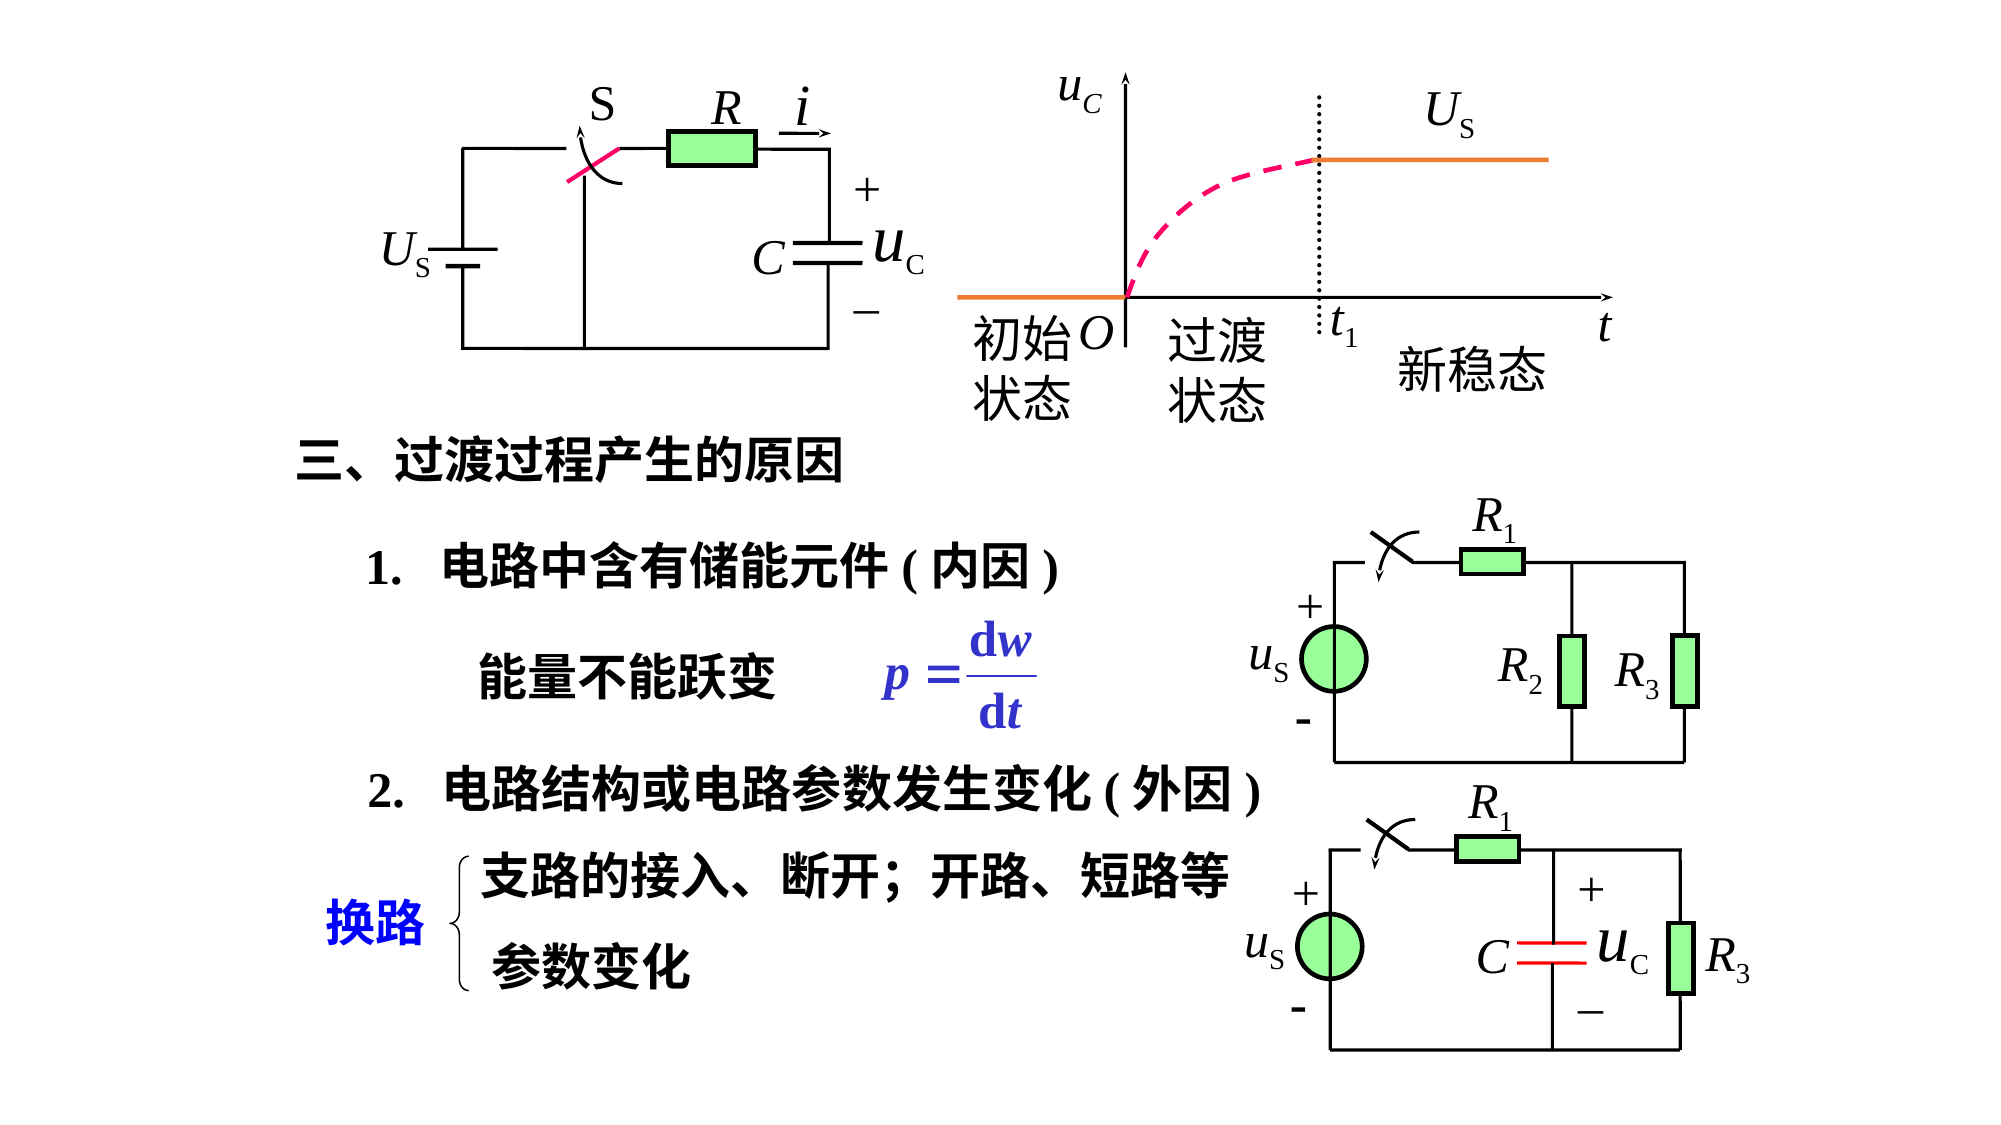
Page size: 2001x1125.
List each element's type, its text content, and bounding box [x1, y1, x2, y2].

text_box 新稳态 [1382, 368, 1563, 407]
text_box 1. 电路中含有储能元件(内因) [350, 526, 1074, 602]
text_box 支路的接入、断开；开路、短路等 [465, 837, 1229, 913]
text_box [1040, 47, 1627, 368]
text_box 三、过渡过程产生的原因 [279, 421, 860, 496]
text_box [869, 604, 1045, 738]
text_box 初始 状态 [958, 300, 1088, 435]
text_box 能量不能跃变 [462, 637, 793, 713]
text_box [1233, 477, 1698, 763]
text_box [459, 960, 469, 991]
text_box [459, 856, 469, 884]
text_box 换路 [311, 884, 495, 960]
text_box 过渡 状态 [1152, 368, 1283, 437]
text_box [1229, 764, 1771, 1050]
text_box 2. 电路结构或电路参数发生变化(外因) [352, 750, 1277, 825]
text_box 参数变化 [453, 928, 707, 1003]
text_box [362, 59, 942, 350]
